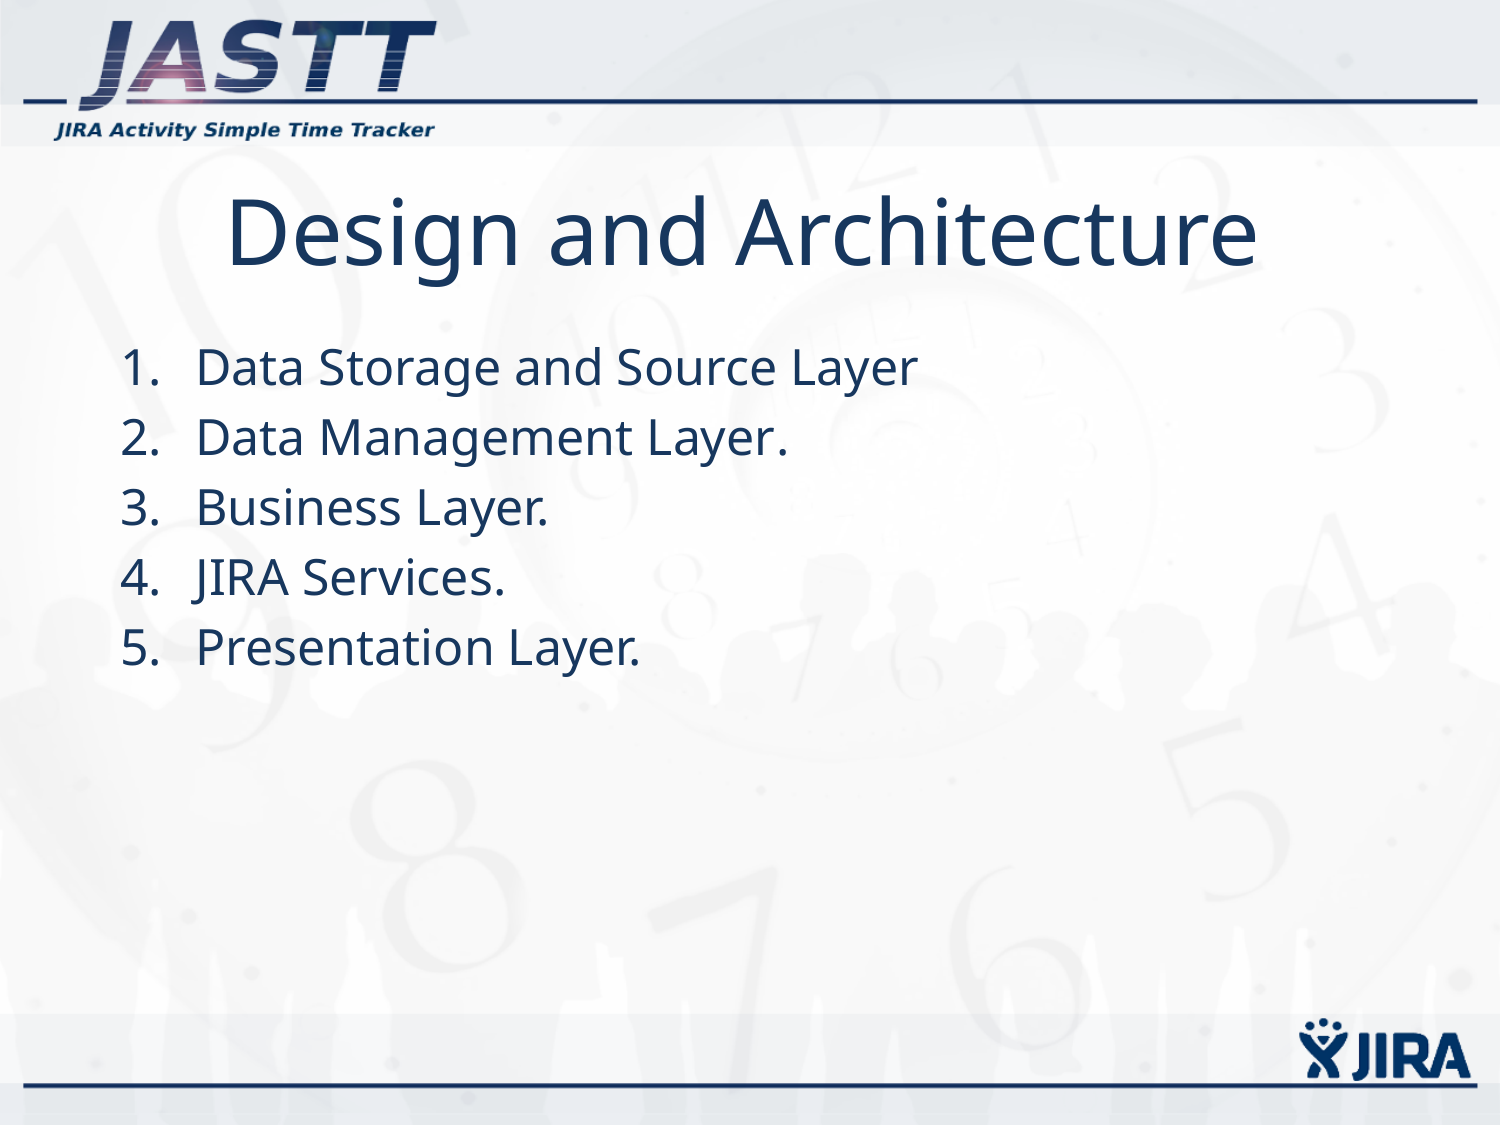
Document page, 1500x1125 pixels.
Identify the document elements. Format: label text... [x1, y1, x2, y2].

picture [0, 0, 1500, 1125]
title Design and Architecture [105, 152, 1381, 305]
subtitle Data Storage and Source Layer Data Management Layer. Business Layer. JIRA Services. Presentation Layer. [105, 328, 1430, 1079]
